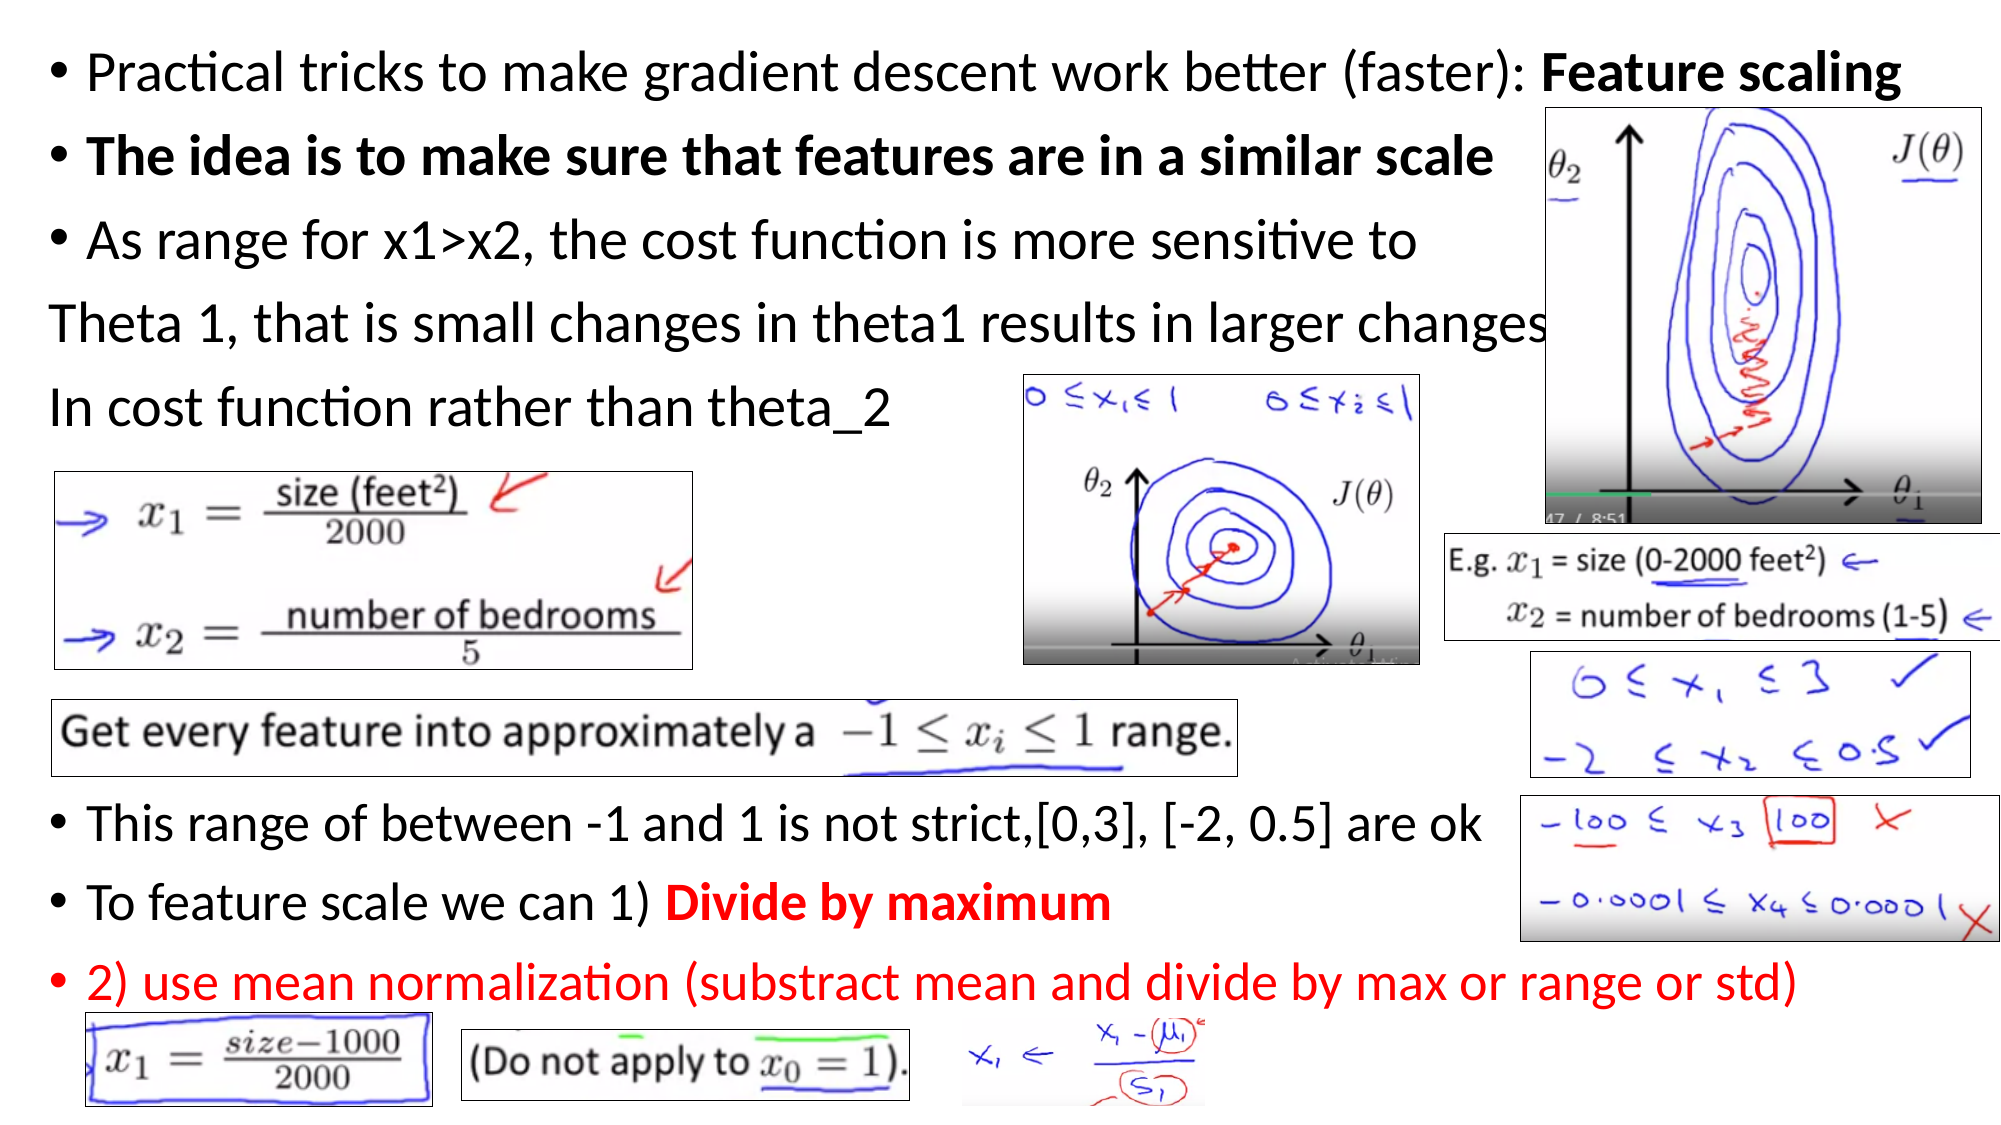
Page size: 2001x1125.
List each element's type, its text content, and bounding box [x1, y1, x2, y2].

picture [54, 471, 693, 670]
picture [1023, 374, 1420, 665]
picture [1444, 533, 2000, 641]
list Practical tricks to make gradient descent work better (faster): Feature scaling The idea is to make sure that features are in a similar scale As range for x1>x2, the cost function is more sensitive to Theta 1, that is small changes in theta1 results in larger changes In cost function rather than theta_2 This range of between -1 and 1 is not strict,[0,3], [-2, 0.5] are ok To feature scale we can 1) Divide by maximum 2) use mean normalization (substract mean and divide by max or range or std) [33, 34, 1946, 1108]
picture [51, 699, 1238, 777]
picture [962, 1018, 1205, 1106]
picture [1545, 107, 1982, 524]
picture [1520, 795, 2000, 942]
picture [1529, 651, 1971, 778]
picture [85, 1012, 433, 1107]
picture [461, 1029, 910, 1101]
